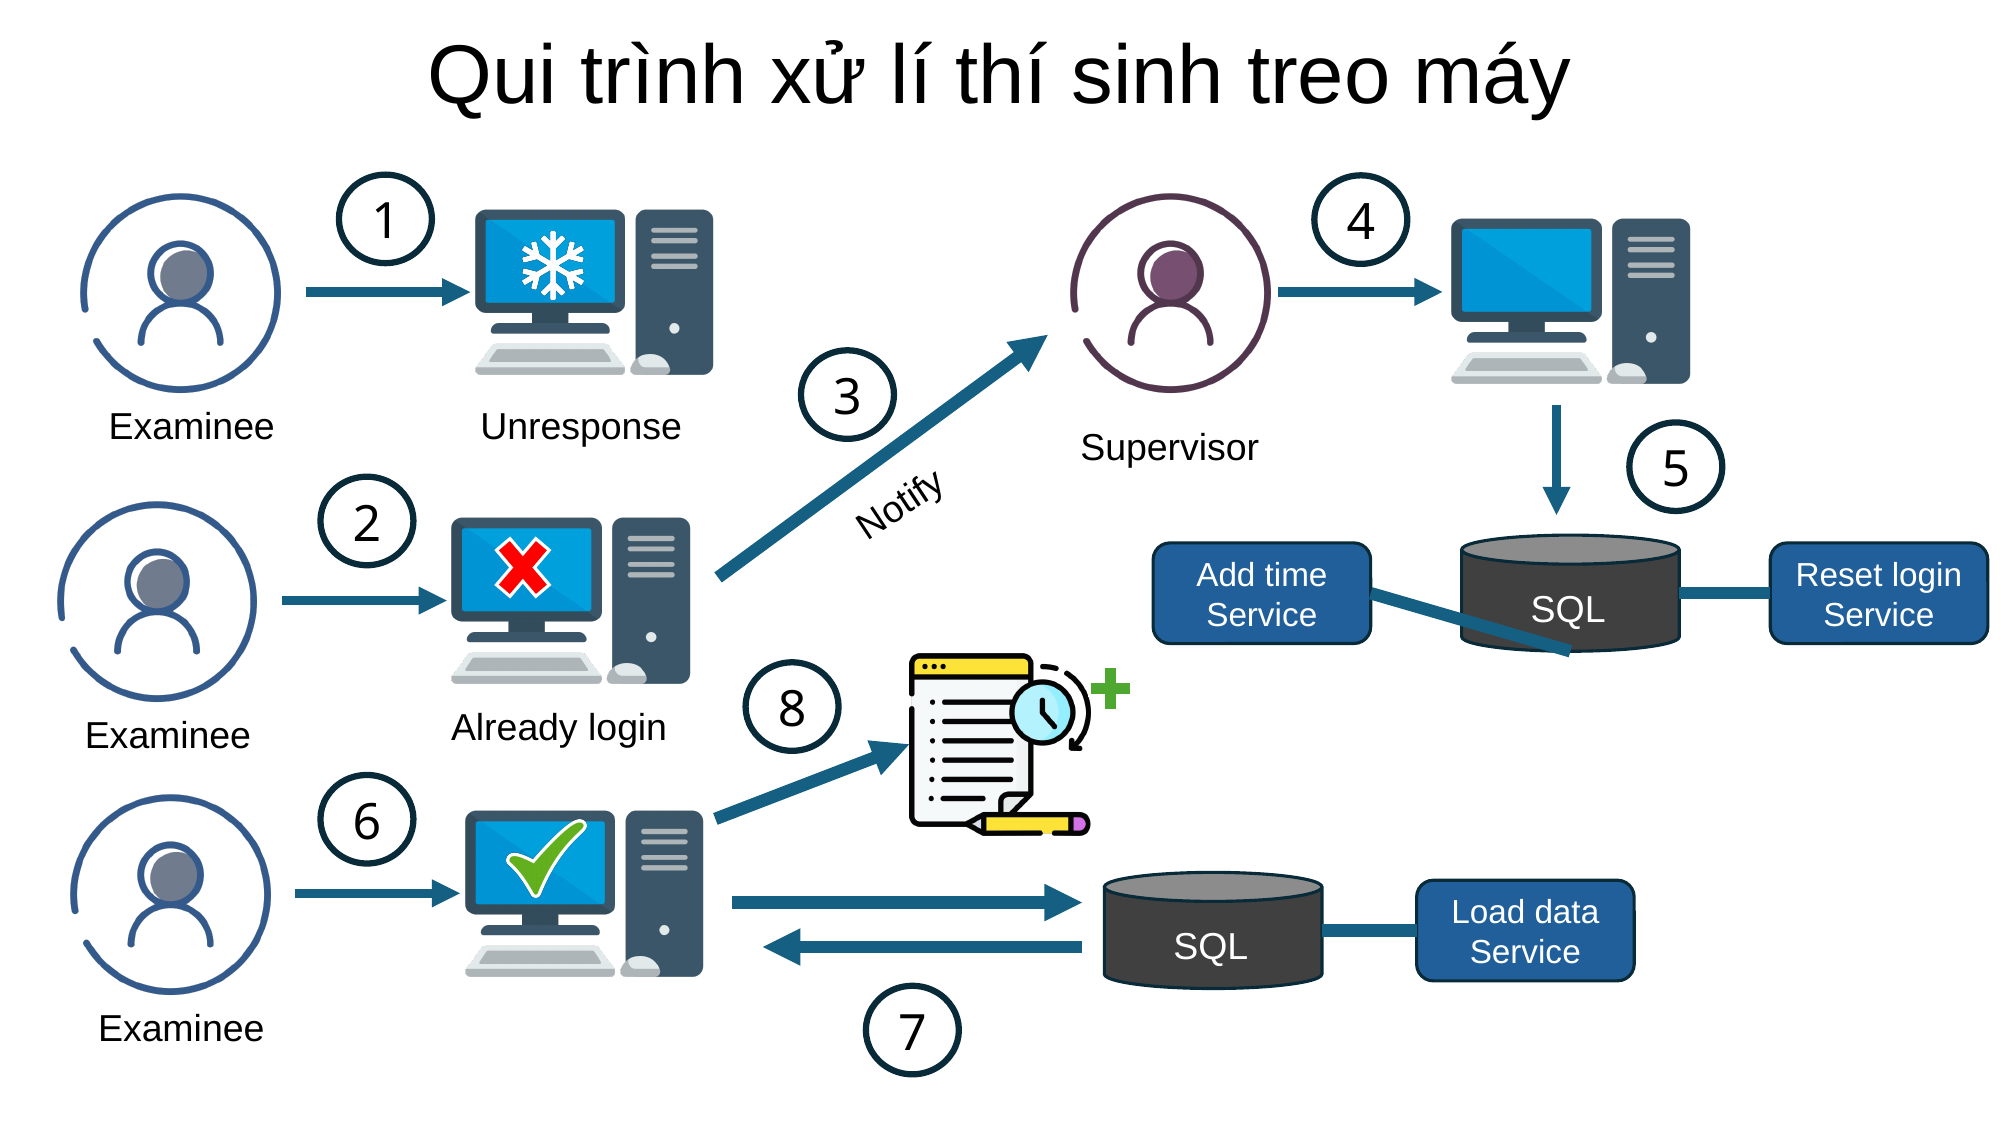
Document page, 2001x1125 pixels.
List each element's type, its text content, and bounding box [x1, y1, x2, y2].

picture [469, 167, 719, 417]
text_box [714, 743, 910, 820]
text_box Examinee [70, 725, 283, 763]
text_box 2 [318, 475, 416, 567]
picture [1446, 176, 1695, 426]
text_box Reset login Service [1768, 541, 1990, 646]
text_box 6 [318, 773, 416, 866]
picture [446, 476, 695, 725]
text_box 7 [864, 984, 961, 1076]
picture [1047, 167, 1297, 417]
text_box [1102, 870, 1324, 991]
text_box [1459, 533, 1681, 653]
picture [57, 167, 307, 417]
text_box Unresponse [465, 394, 700, 455]
text_box SQL [1515, 577, 1635, 638]
text_box 1 [337, 173, 434, 265]
picture [459, 768, 709, 1018]
text_box Qui trình xử lí thí sinh treo máy [0, 13, 2000, 128]
text_box 4 [1312, 173, 1409, 266]
text_box [1092, 665, 1133, 712]
text_box Examinee [93, 417, 306, 455]
text_box 5 [1627, 424, 1724, 513]
text_box Already login [436, 695, 702, 755]
picture [47, 768, 296, 1018]
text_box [717, 334, 1049, 578]
text_box Load data Service [1415, 878, 1636, 983]
text_box Examinee [83, 1018, 296, 1056]
text_box Supervisor [1065, 417, 1278, 476]
text_box 8 [744, 660, 841, 743]
picture [908, 653, 1092, 836]
picture [33, 476, 283, 725]
text_box Add time Service [1151, 541, 1373, 646]
text_box SQL [1158, 914, 1277, 975]
